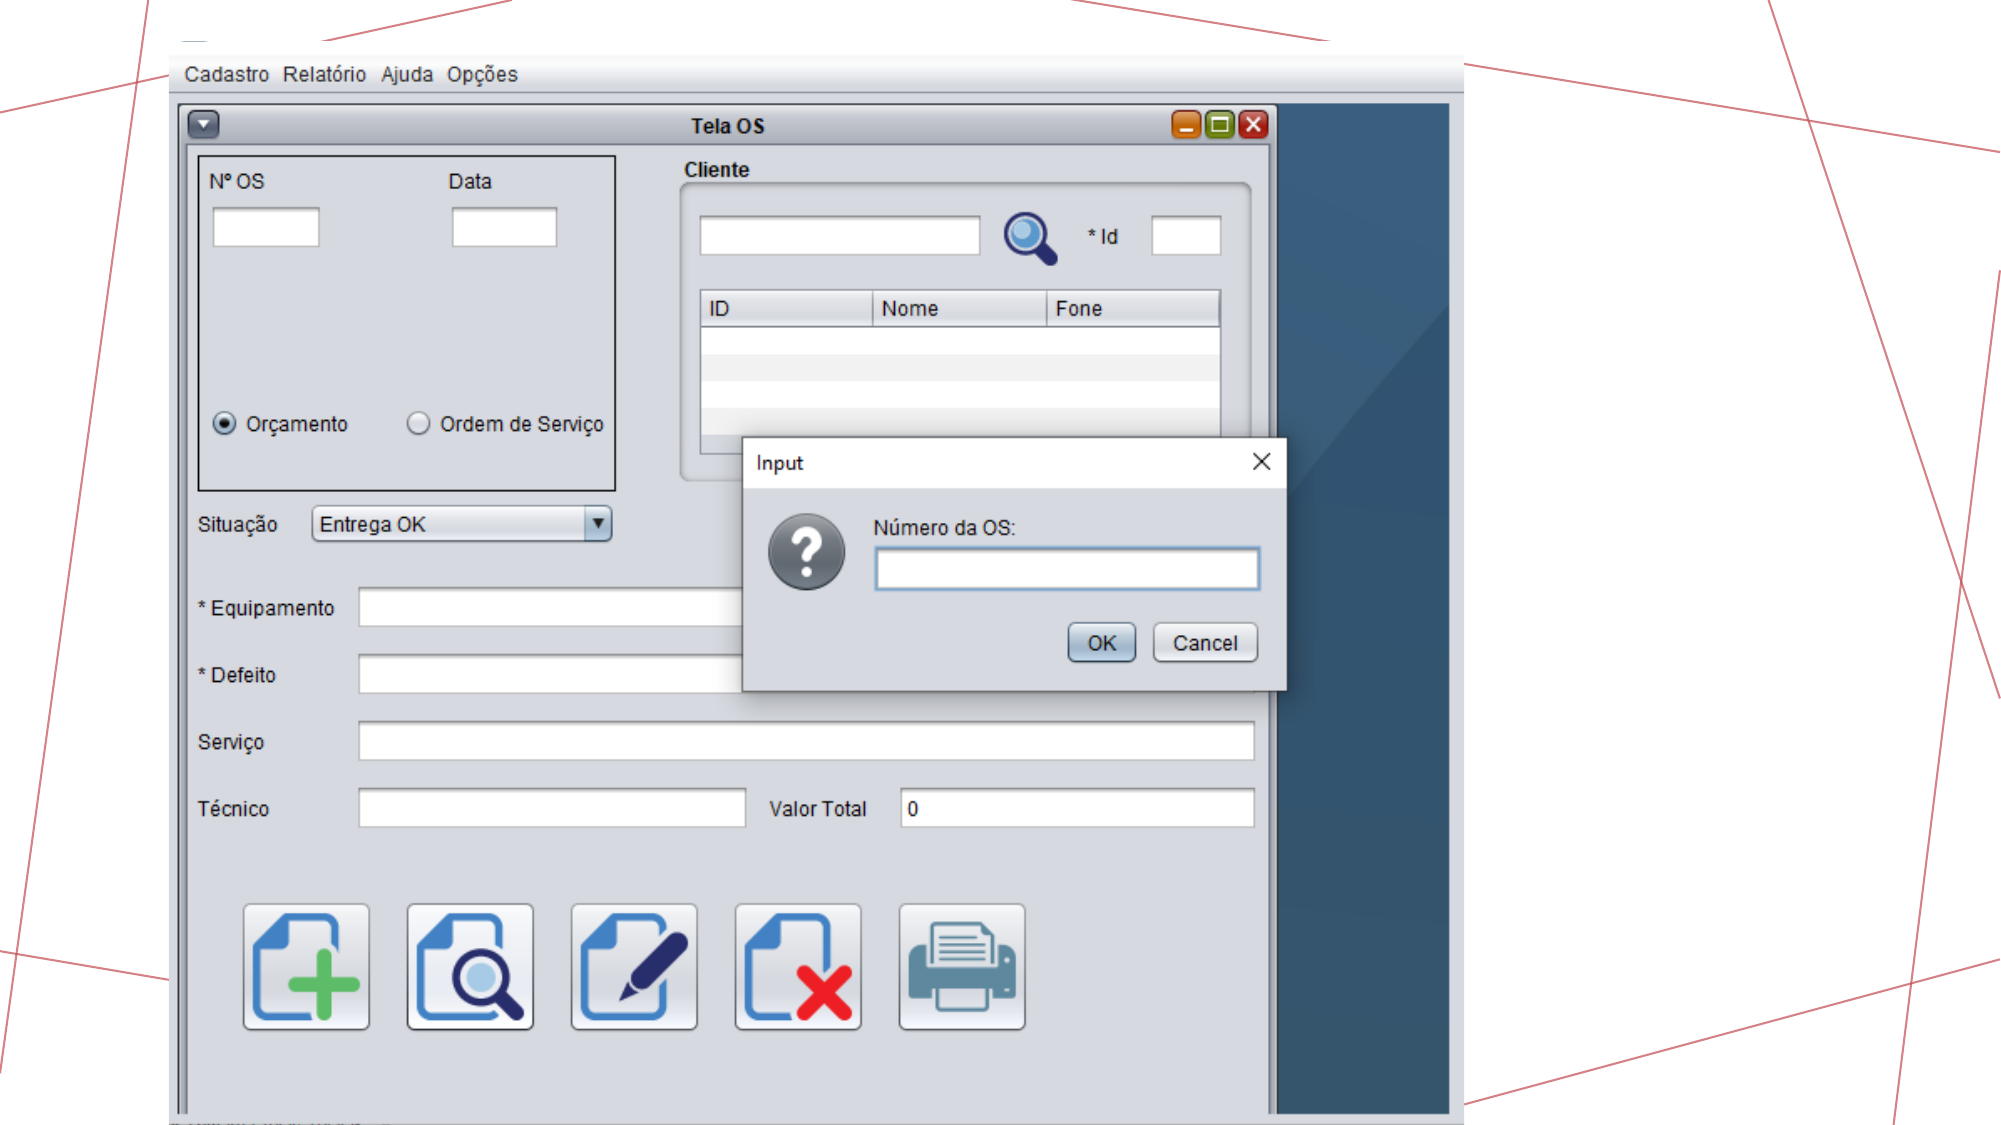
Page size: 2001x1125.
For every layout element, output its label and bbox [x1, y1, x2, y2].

picture [168, 41, 1465, 1125]
